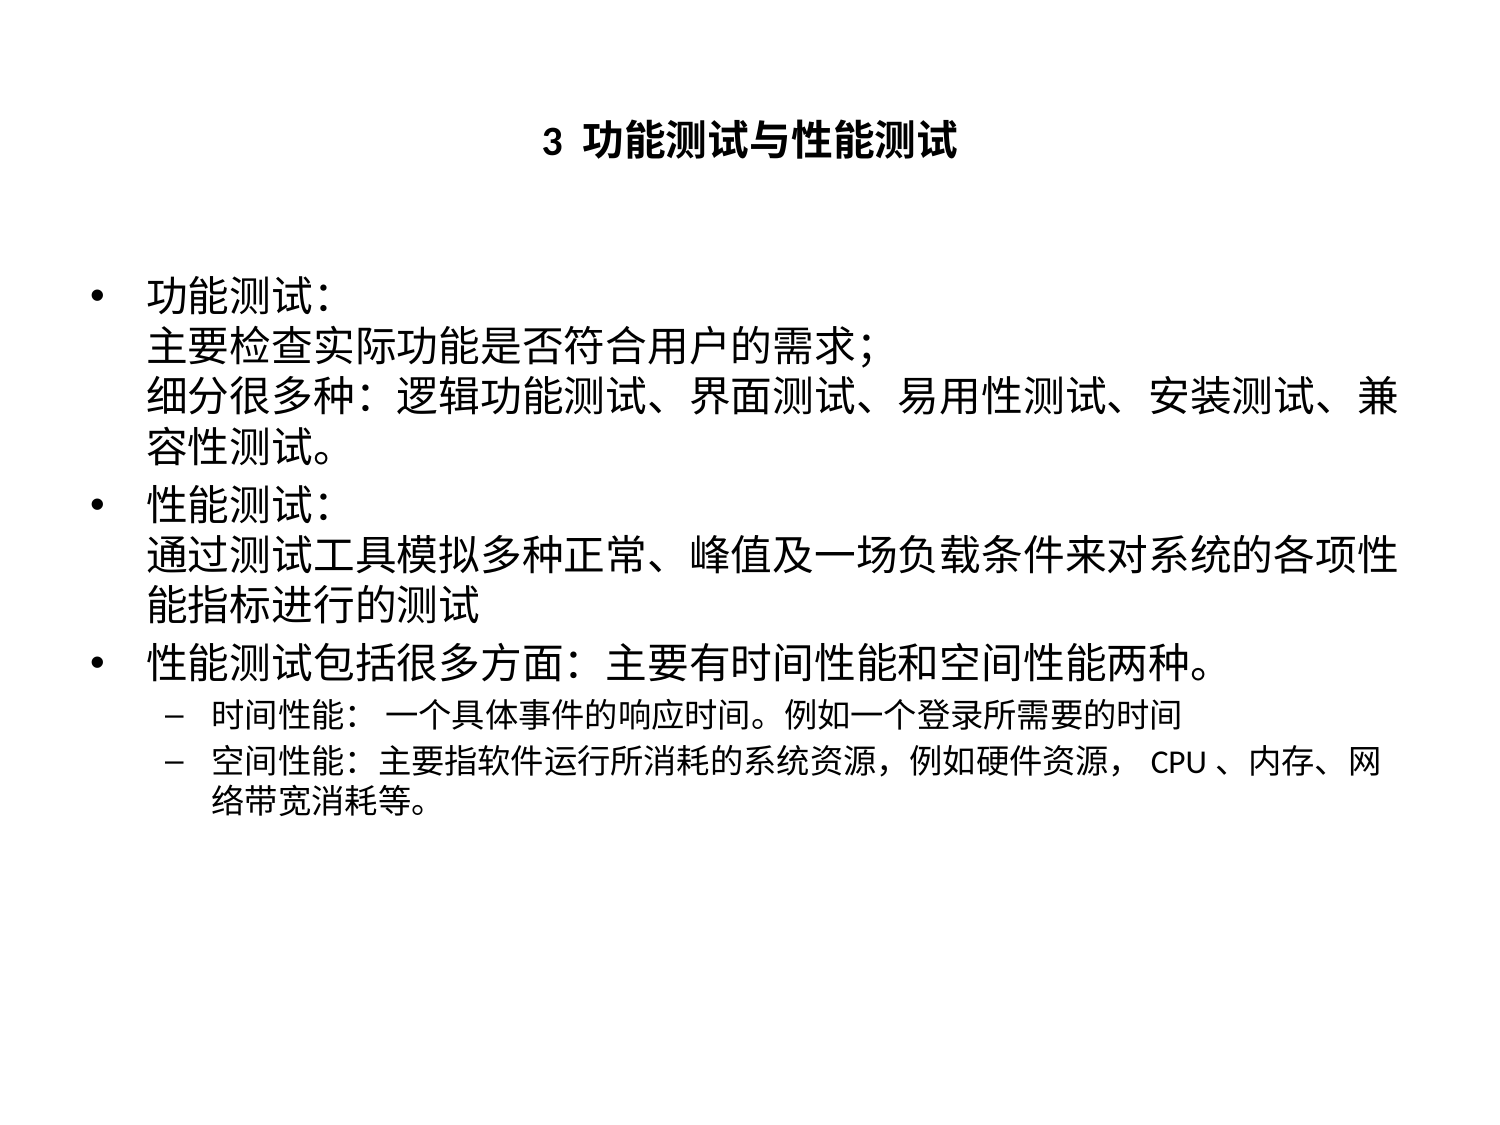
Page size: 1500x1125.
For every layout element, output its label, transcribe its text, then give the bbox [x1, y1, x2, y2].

list 功能测试： 主要检查实际功能是否符合用户的需求； 细分很多种：逻辑功能测试、界面测试、易用性测试、安装测试、兼容性测试。 性能测试： 通过测试工具模拟多种正常、峰值及一场负载条件来对系统的各项性能指标进行的测试 性能测试包括很多方面：主要有时间性能和空间性能两种。 时间性能： 一个具体事件的响应时间。例如一个登录所需要的时间 空间性能：主要指软件运行所消耗的系统资源，例如硬件资源，CPU、内存、网络带宽消耗等。 [75, 262, 1425, 1005]
title 3 功能测试与性能测试 [75, 45, 1425, 233]
